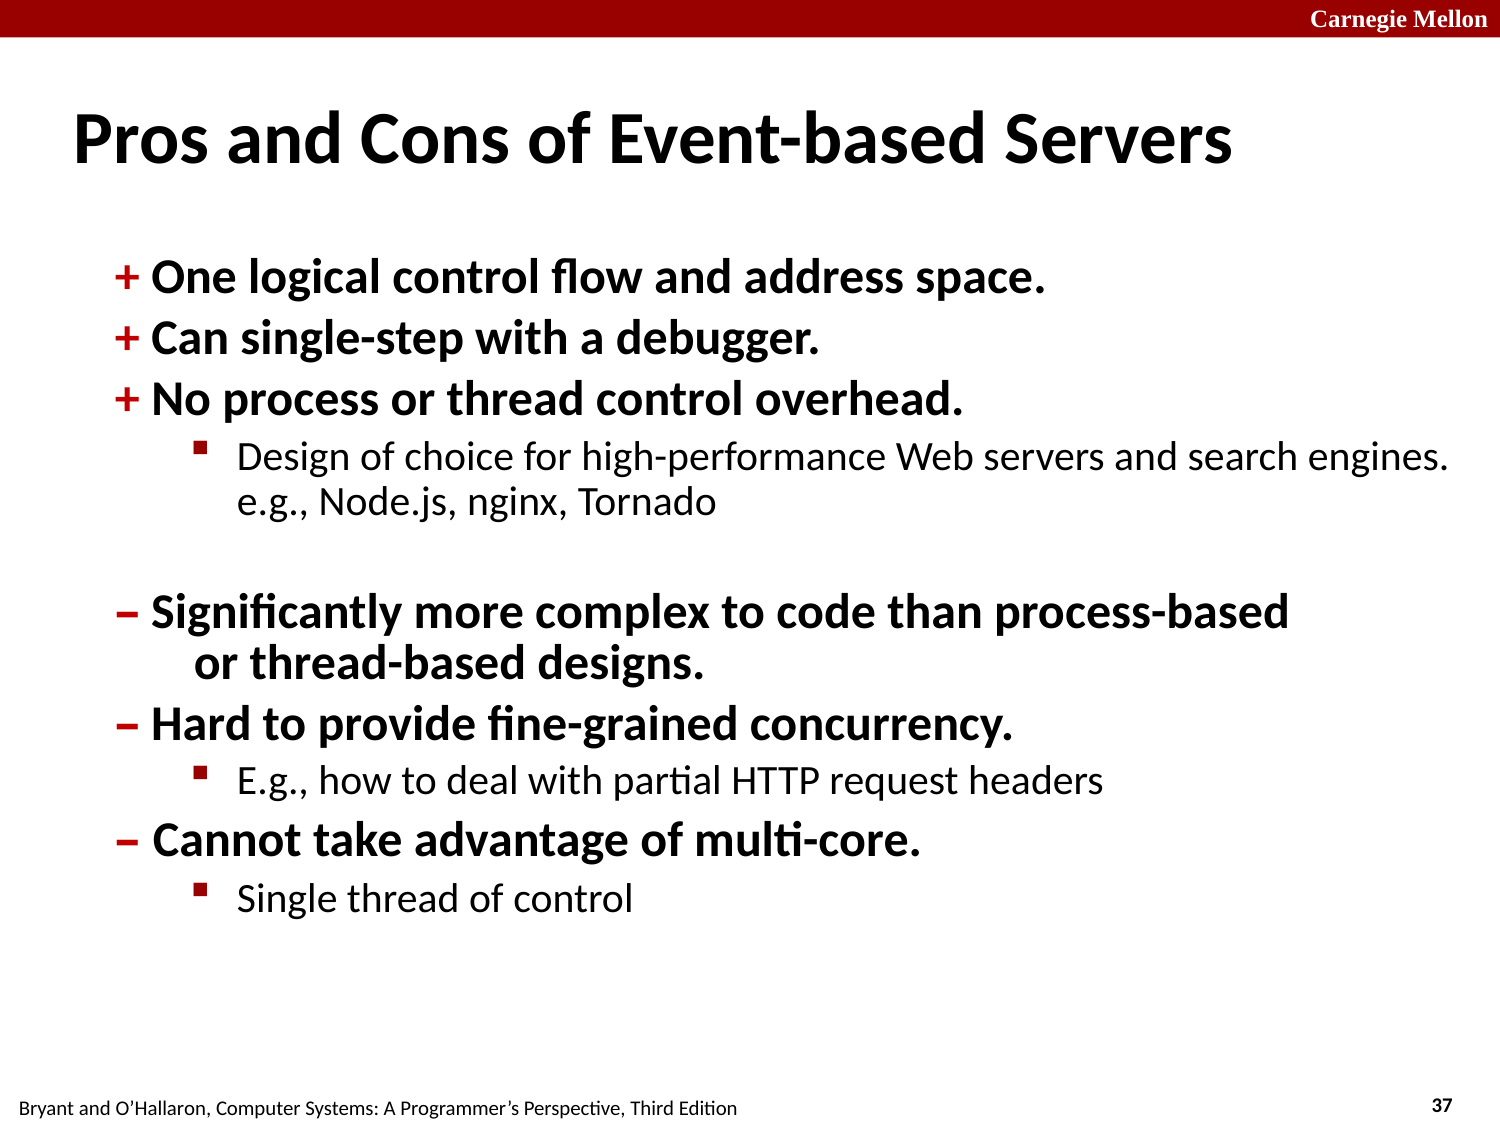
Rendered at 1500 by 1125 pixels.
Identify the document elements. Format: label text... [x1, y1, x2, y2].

list + One logical control flow and address space. + Can single-step with a debugger. + No process or thread control overhead. Design of choice for high-performance Web servers and search engines. e.g., Node.js, nginx, Tornado – Significantly more complex to code than process-based or thread-based designs. – Hard to provide fine-grained concurrency. E.g., how to deal with partial HTTP request headers – Cannot take advantage of multi-core. Single thread of control [99, 245, 1500, 1103]
title Pros and Cons of Event-based Servers [58, 71, 1305, 197]
